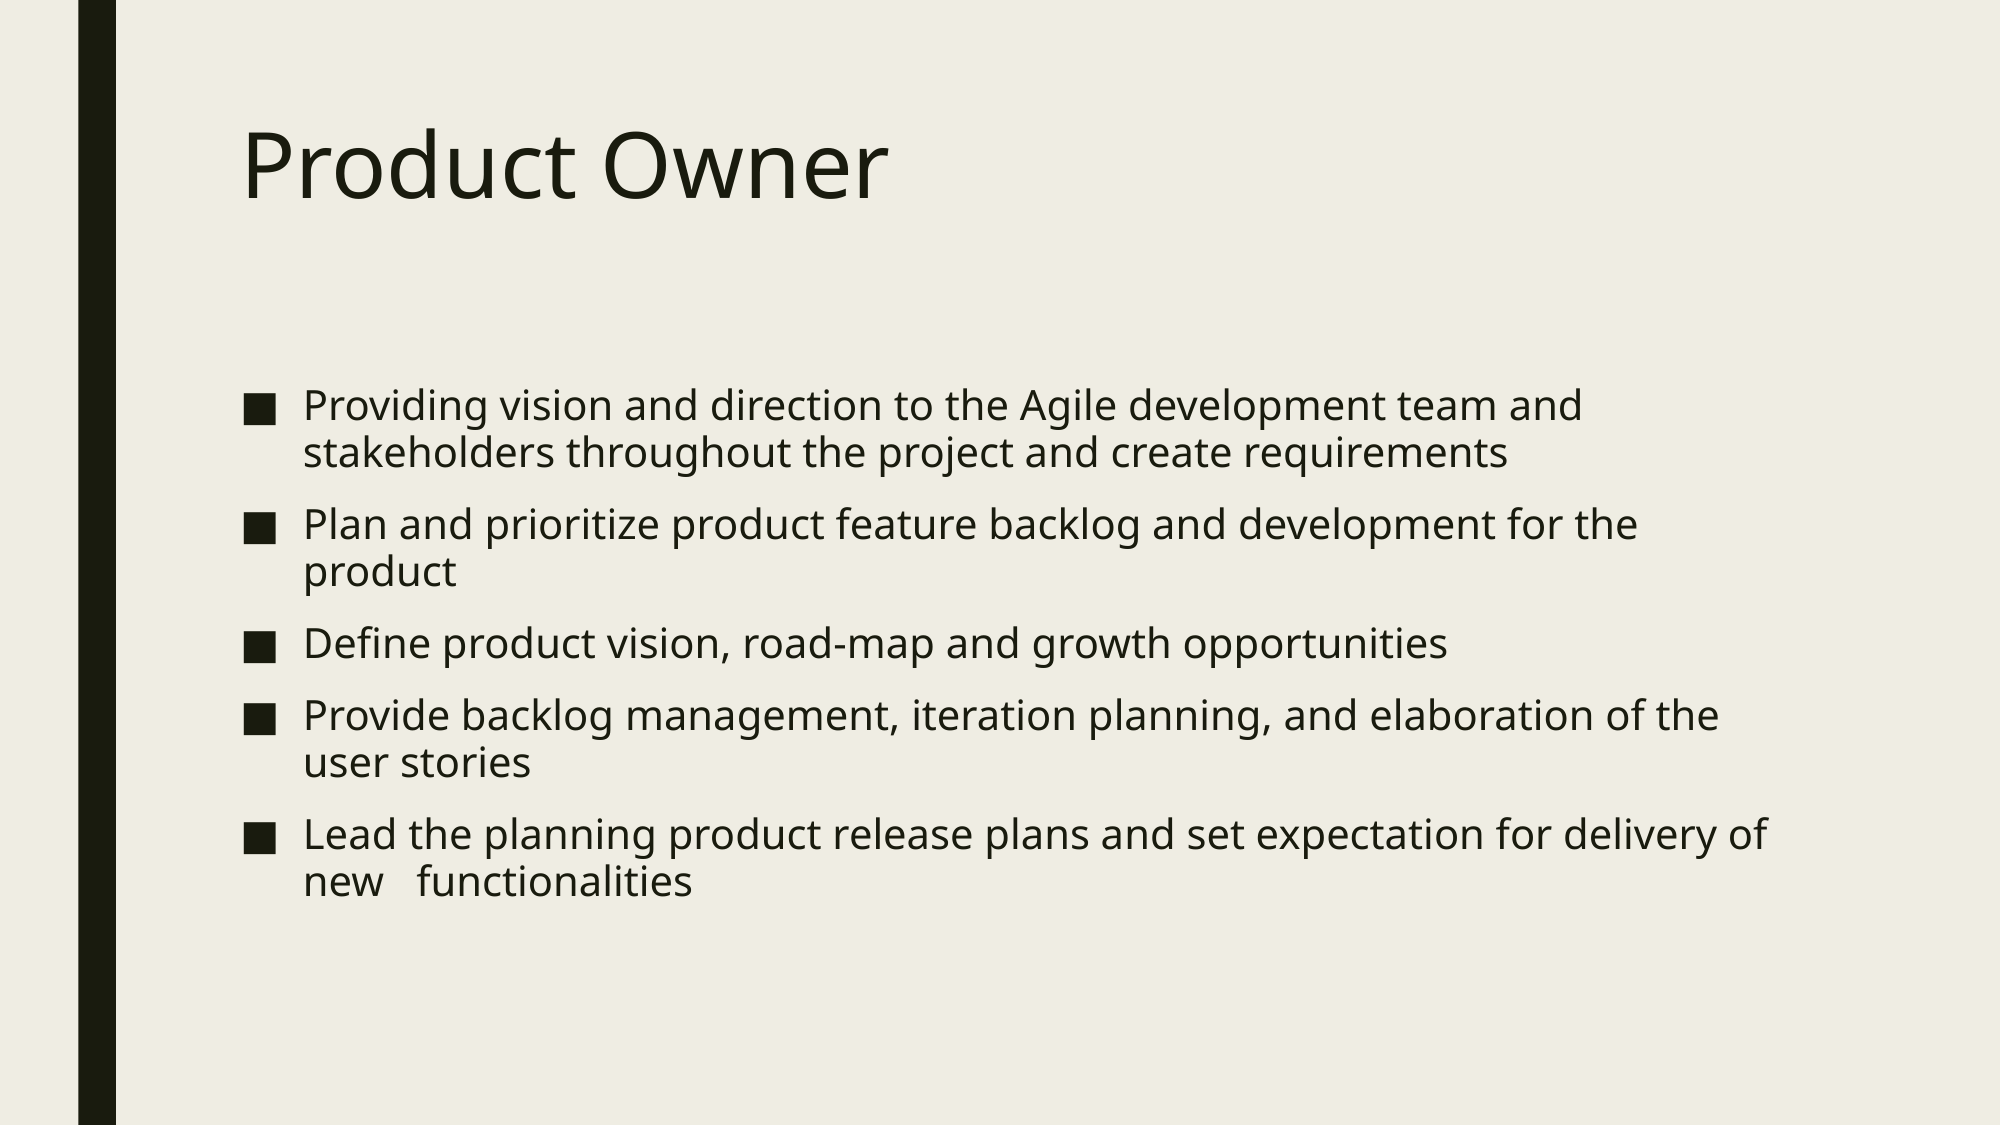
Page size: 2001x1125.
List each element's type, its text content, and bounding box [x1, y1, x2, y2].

list Providing vision and direction to the Agile development team and stakeholders throughout the project and create requirements Plan and prioritize product feature backlog and development for the product Define product vision, road-map and growth opportunities Provide backlog management, iteration planning, and elaboration of the user stories Lead the planning product release plans and set expectation for delivery of new functionalities [225, 375, 1800, 963]
title Product Owner [225, 112, 1800, 357]
